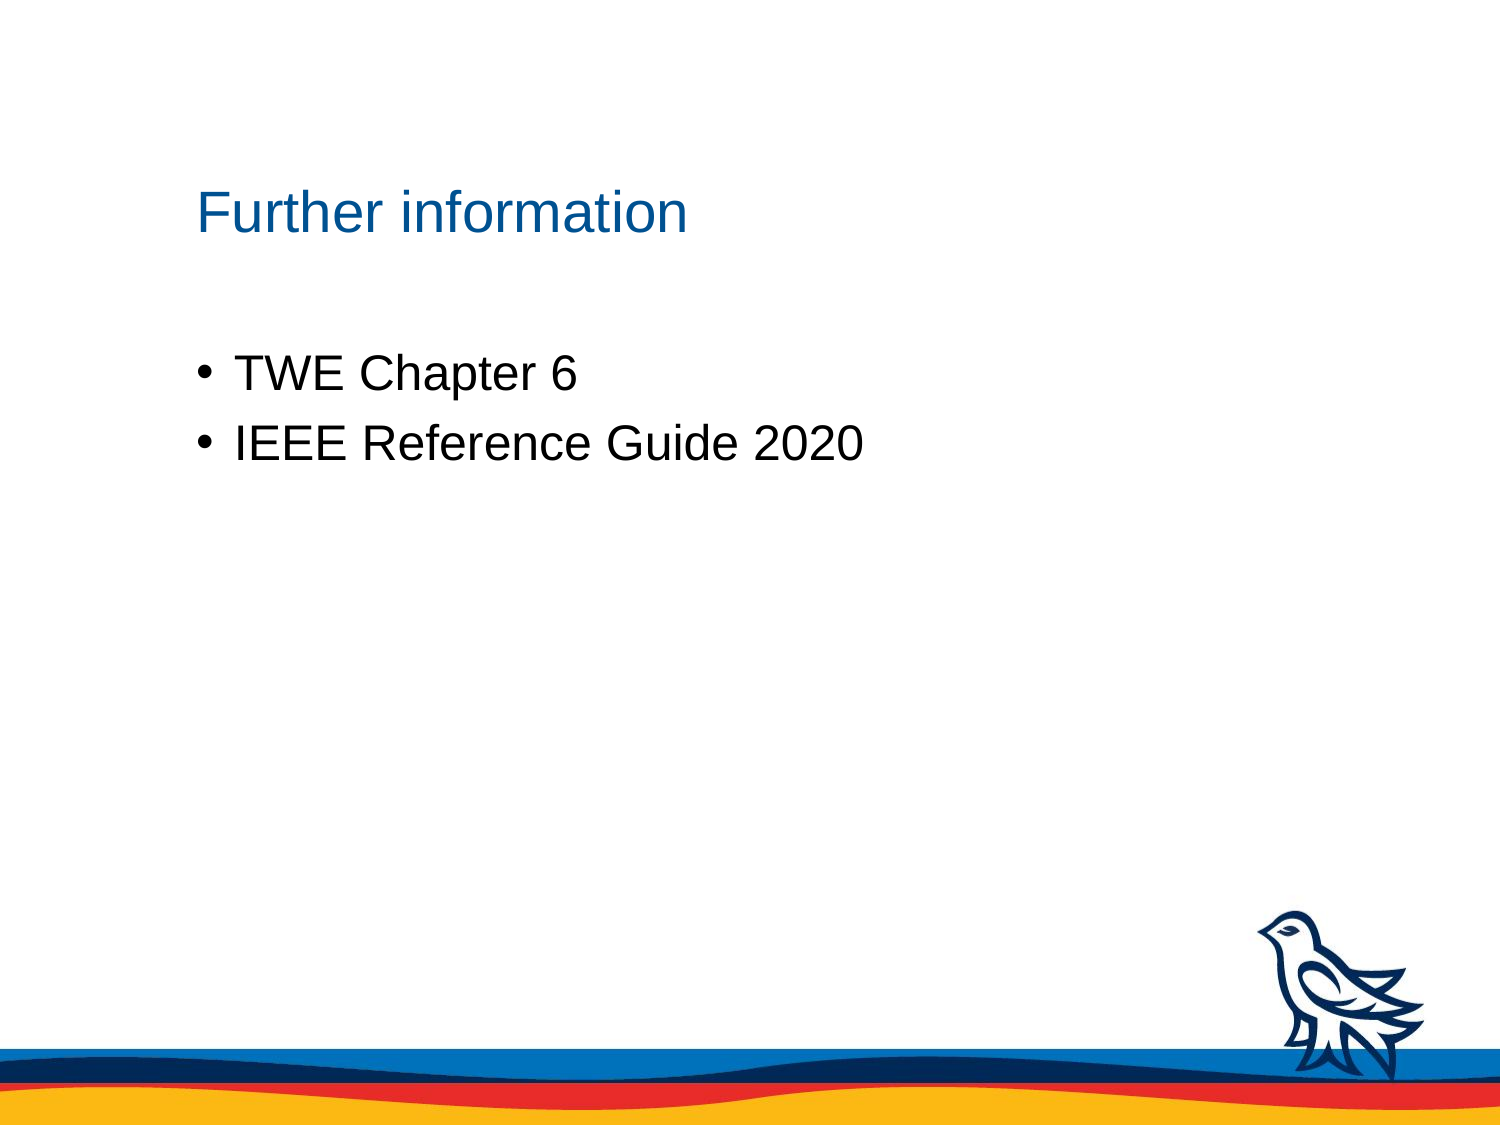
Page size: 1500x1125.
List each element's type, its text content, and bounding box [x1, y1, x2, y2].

title Further information [181, 115, 1209, 304]
list TWE Chapter 6 IEEE Reference Guide 2020 [181, 333, 1209, 961]
picture [0, 0, 1500, 1125]
